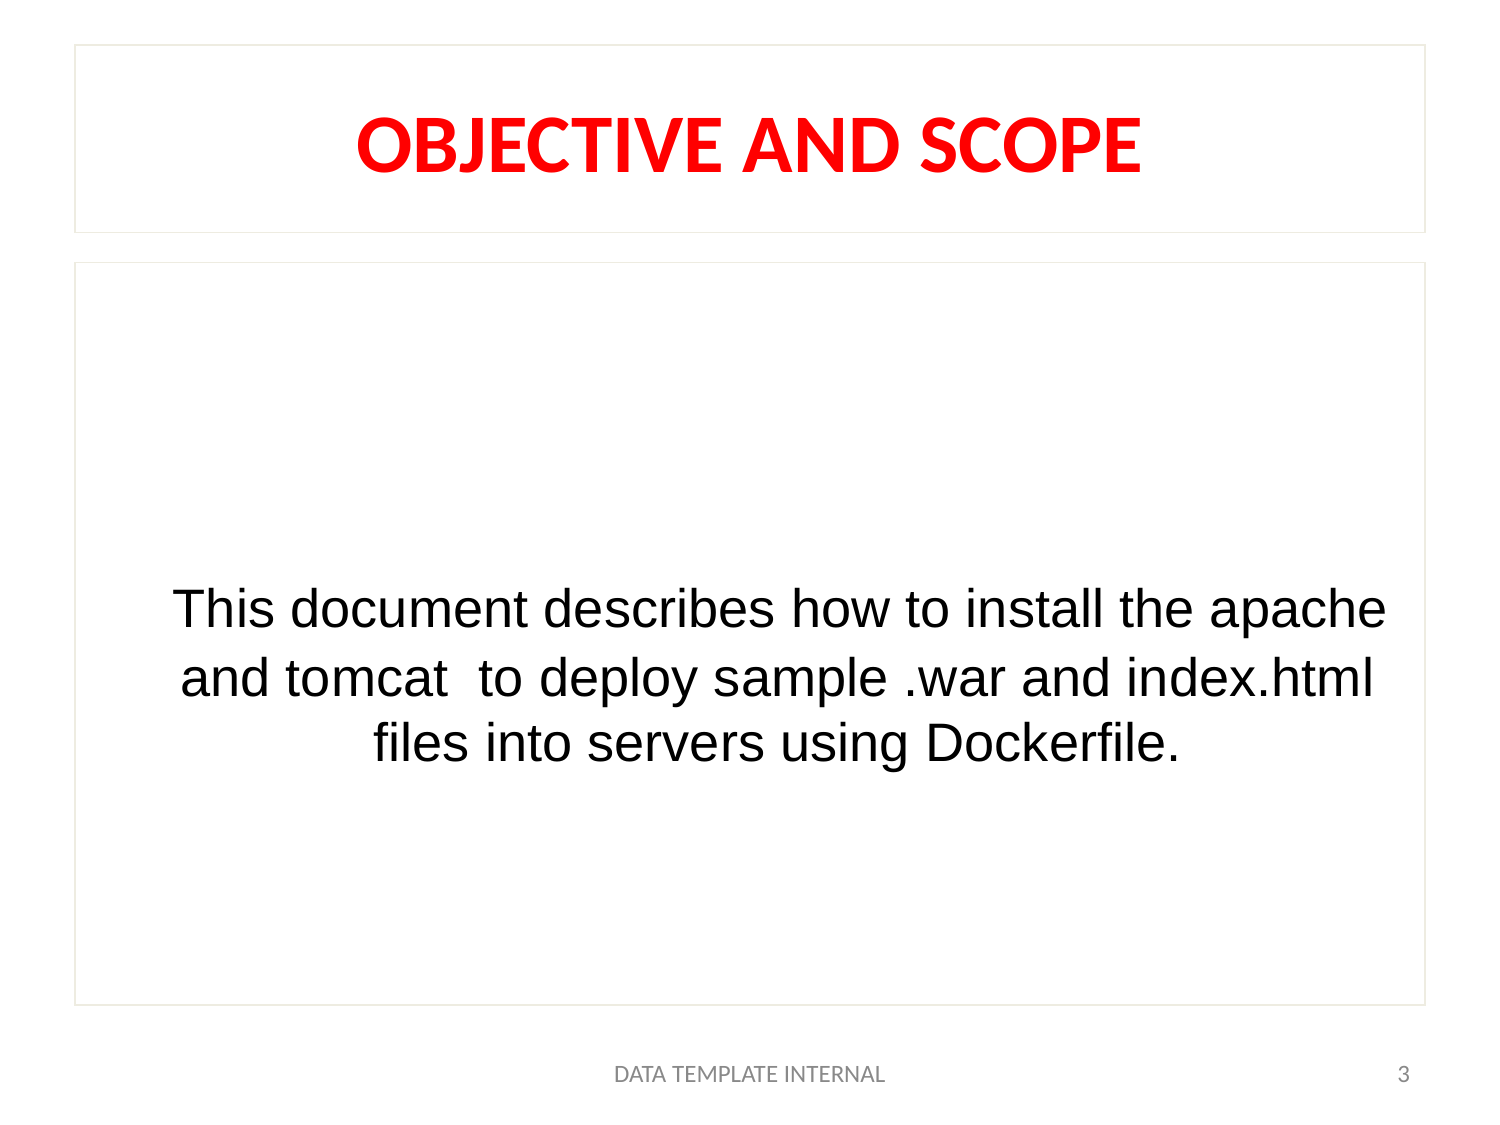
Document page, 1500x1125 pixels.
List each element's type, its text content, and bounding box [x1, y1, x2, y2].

list This document describes how to install the apache and tomcat to deploy sample .war and index.html files into servers using Dockerfile. [75, 262, 1425, 1005]
text_box ‹#› [1074, 1042, 1425, 1103]
text_box DATA TEMPLATE INTERNAL [512, 1042, 988, 1103]
title OBJECTIVE AND SCOPE [75, 45, 1425, 233]
